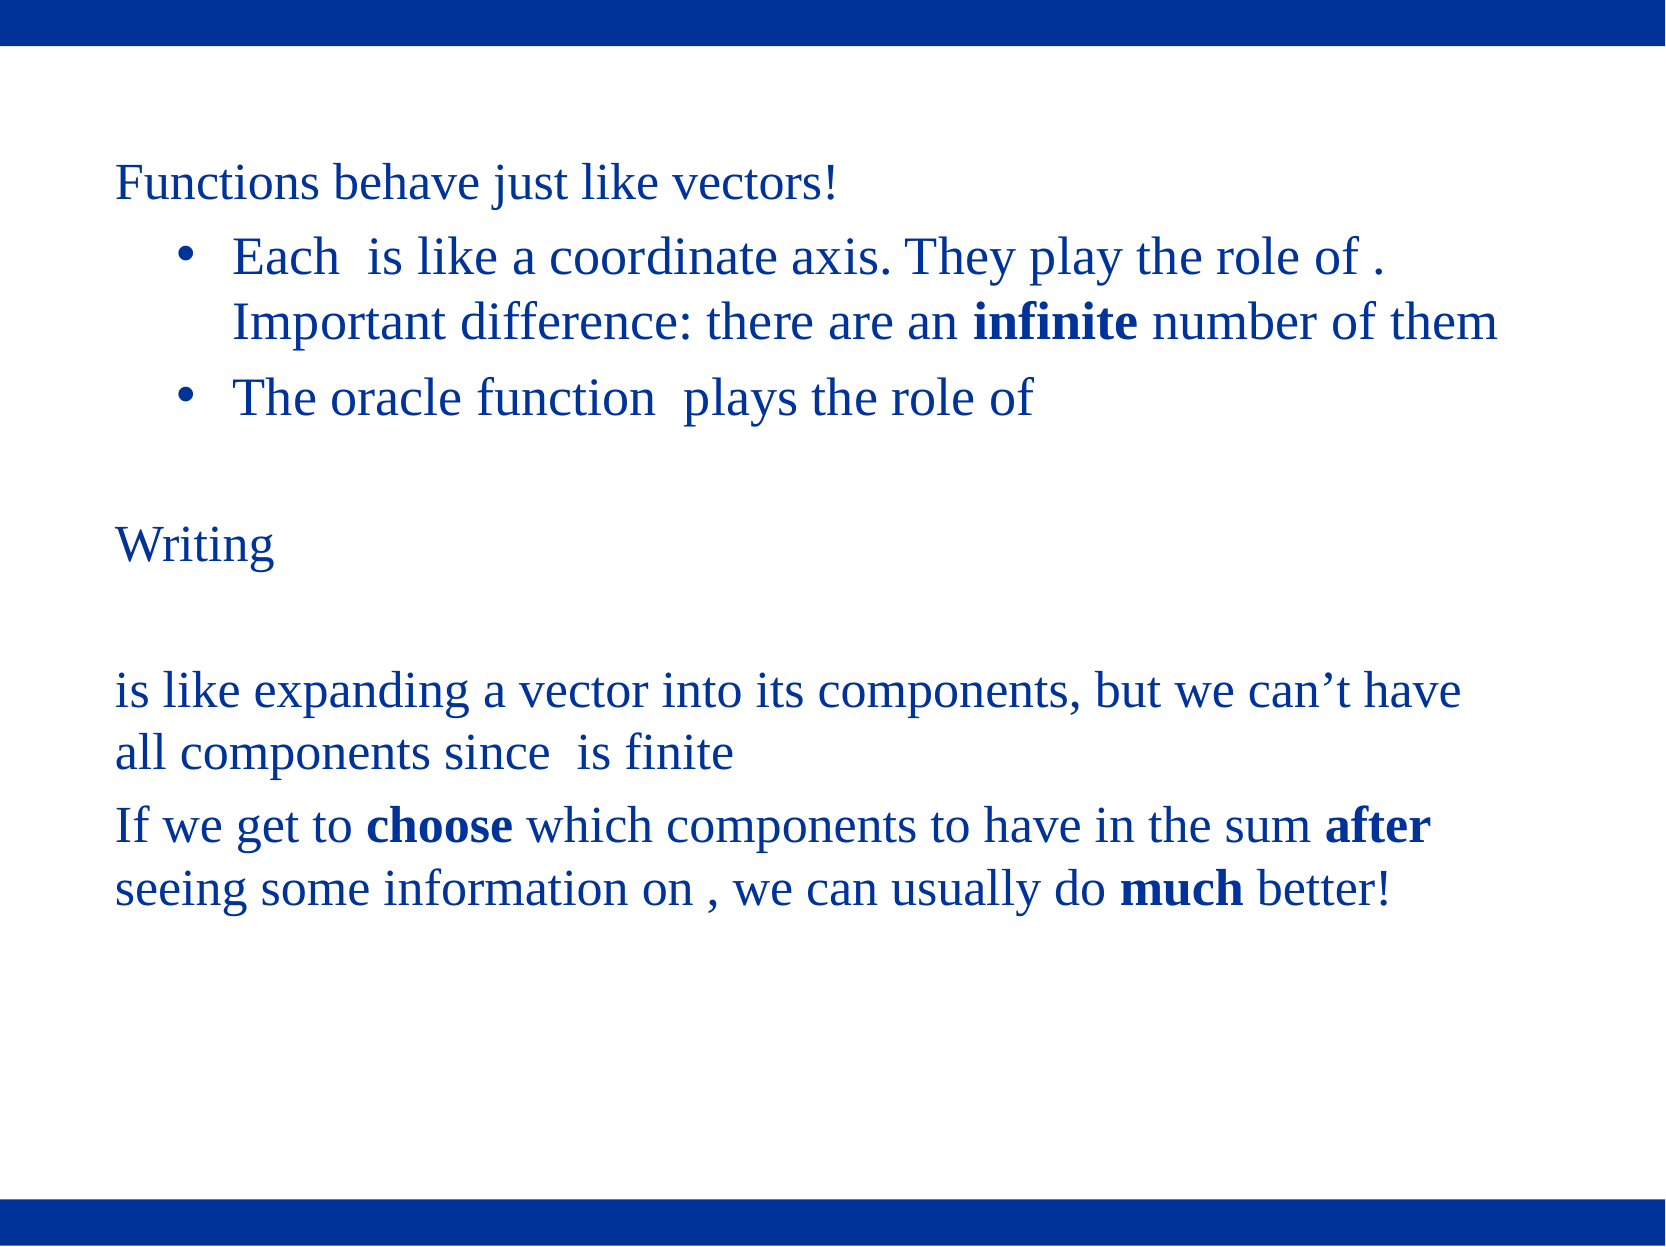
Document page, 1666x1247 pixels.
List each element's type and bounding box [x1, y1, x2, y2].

footer [575, 1151, 1103, 1235]
